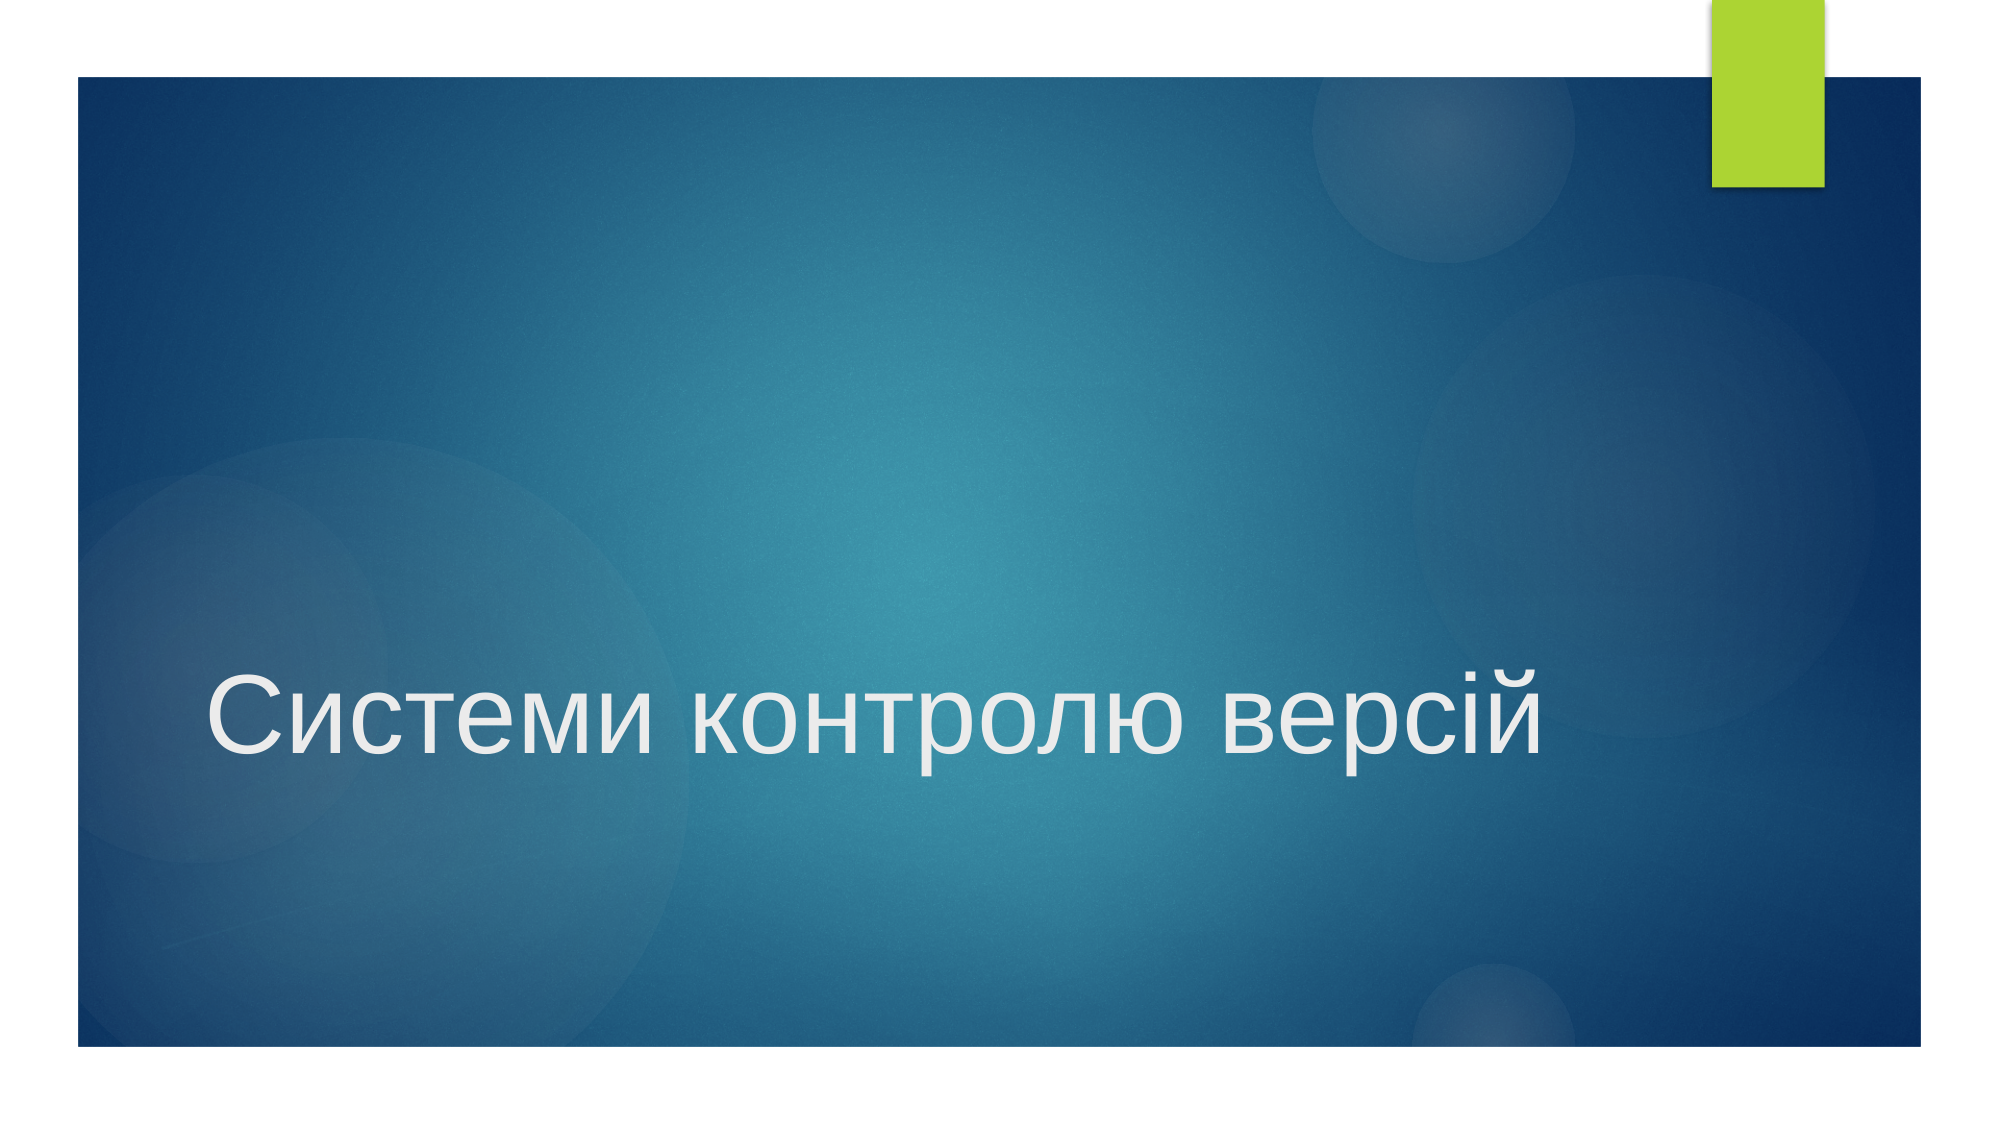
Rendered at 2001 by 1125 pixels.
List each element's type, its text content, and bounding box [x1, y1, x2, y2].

title Системи контролю версій [189, 344, 1638, 784]
